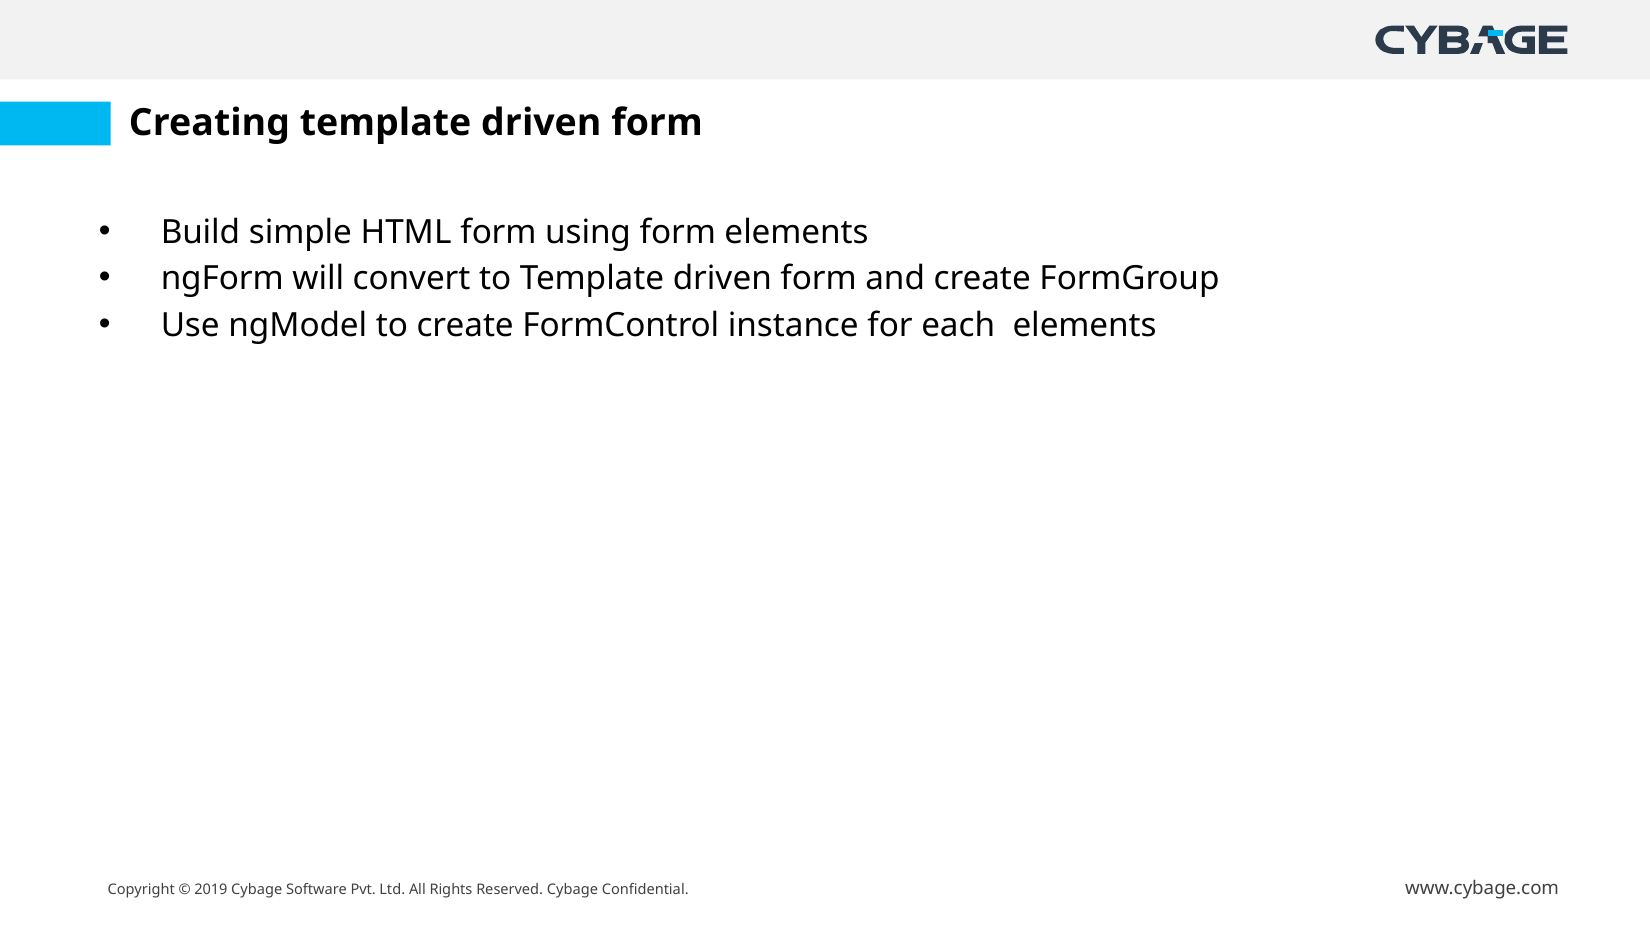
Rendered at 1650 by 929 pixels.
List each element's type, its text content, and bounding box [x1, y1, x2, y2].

title Creating template driven form [112, 89, 1598, 171]
list Build simple HTML form using form elements ngForm will convert to Template driven form and create FormGroup Use ngModel to create FormControl instance for each elements [82, 201, 1568, 815]
